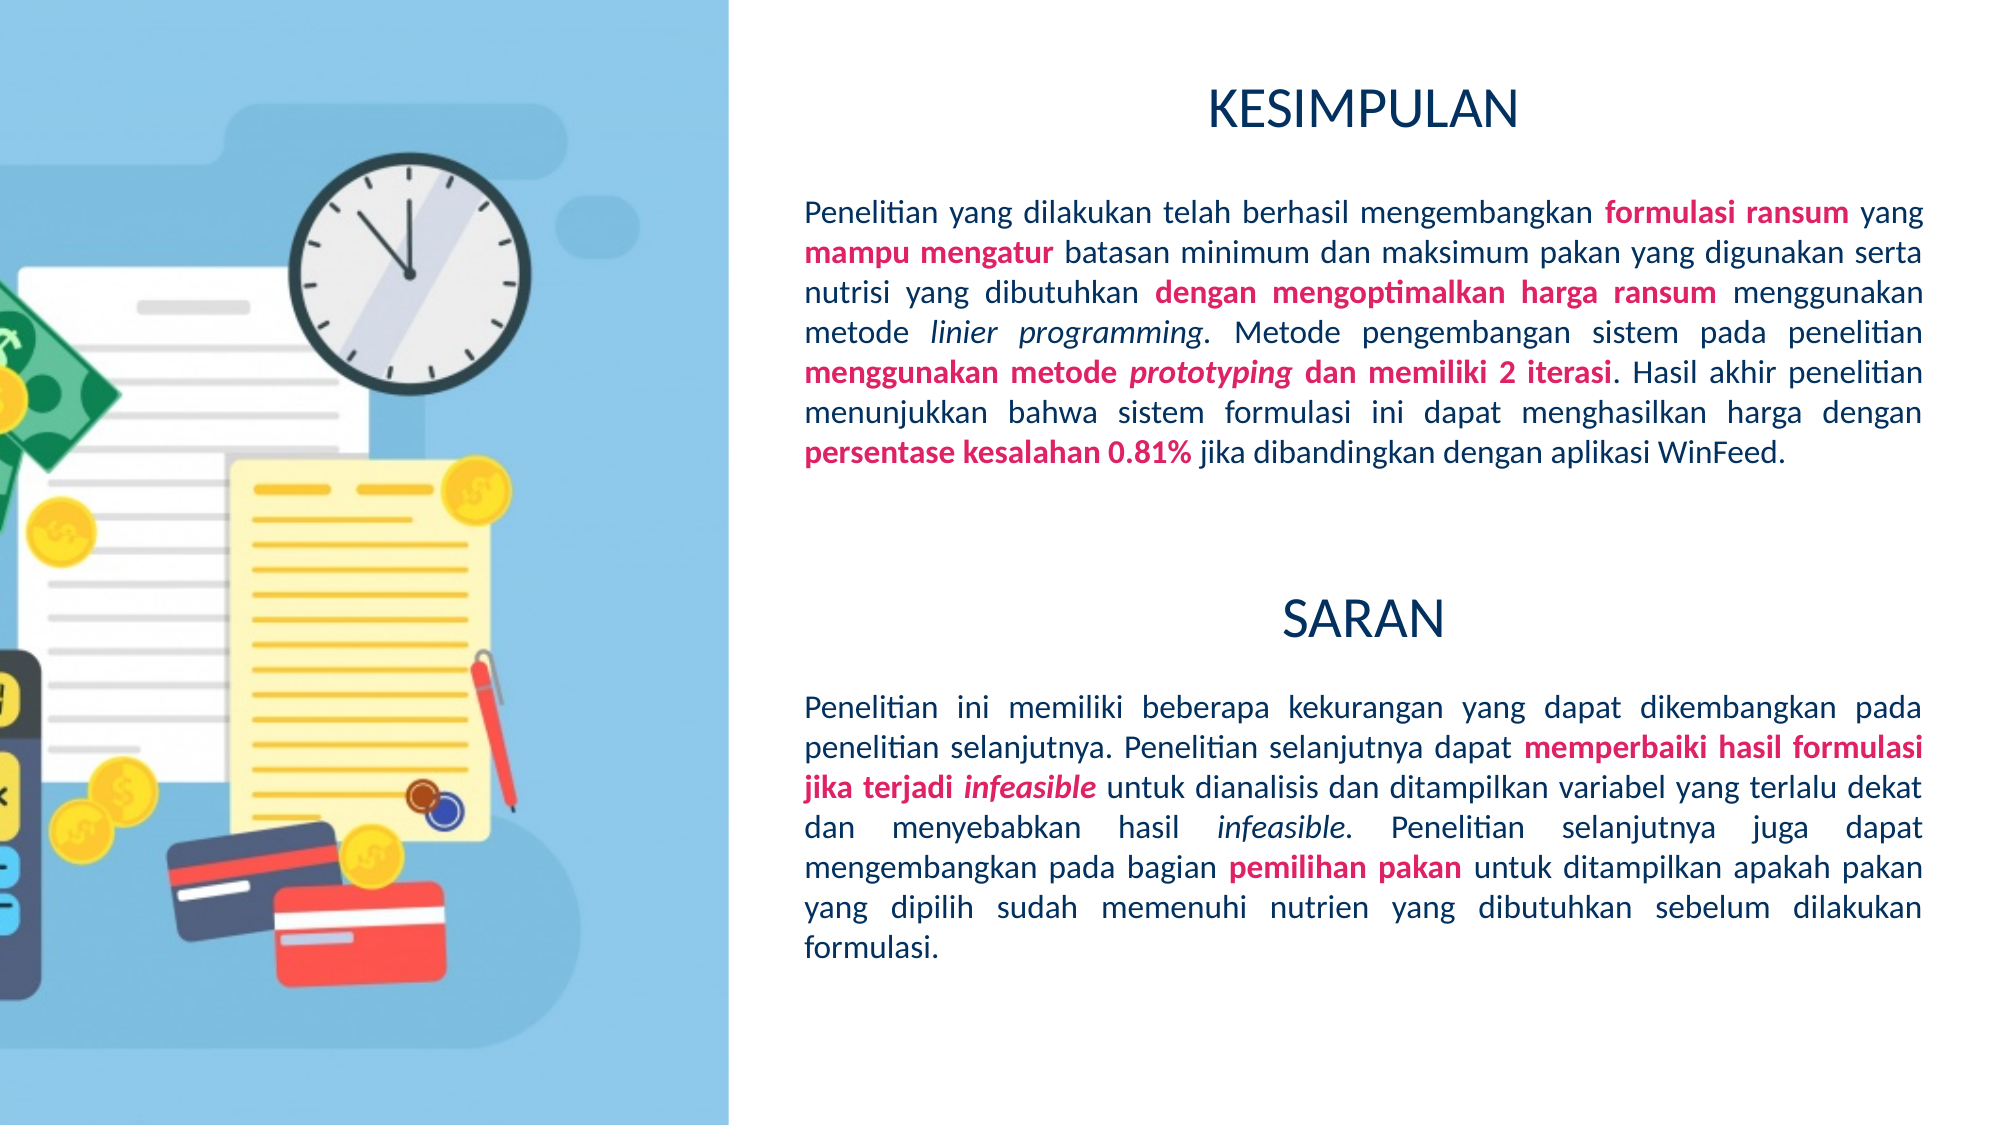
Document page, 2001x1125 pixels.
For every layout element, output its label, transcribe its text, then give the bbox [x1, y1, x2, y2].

title KESIMPULAN [729, 0, 2000, 218]
text_box Penelitian yang dilakukan telah berhasil mengembangkan formulasi ransum yang mampu mengatur batasan minimum dan maksimum pakan yang digunakan serta nutrisi yang dibutuhkan dengan mengoptimalkan harga ransum menggunakan metode linier programming. Metode pengembangan sistem pada penelitian menggunakan metode prototyping dan memiliki 2 iterasi. Hasil akhir penelitian menunjukkan bahwa sistem formulasi ini dapat menghasilkan harga dengan persentase kesalahan 0.81% jika dibandingkan dengan aplikasi WinFeed. [789, 183, 1939, 518]
picture [0, 0, 729, 1125]
text_box SARAN [729, 544, 2000, 693]
text_box Penelitian ini memiliki beberapa kekurangan yang dapat dikembangkan pada penelitian selanjutnya. Penelitian selanjutnya dapat memperbaiki hasil formulasi jika terjadi infeasible untuk dianalisis dan ditampilkan variabel yang terlalu dekat dan menyebabkan hasil infeasible. Penelitian selanjutnya juga dapat mengembangkan pada bagian pemilihan pakan untuk ditampilkan apakah pakan yang dipilih sudah memenuhi nutrien yang dibutuhkan sebelum dilakukan formulasi. [789, 678, 1939, 973]
